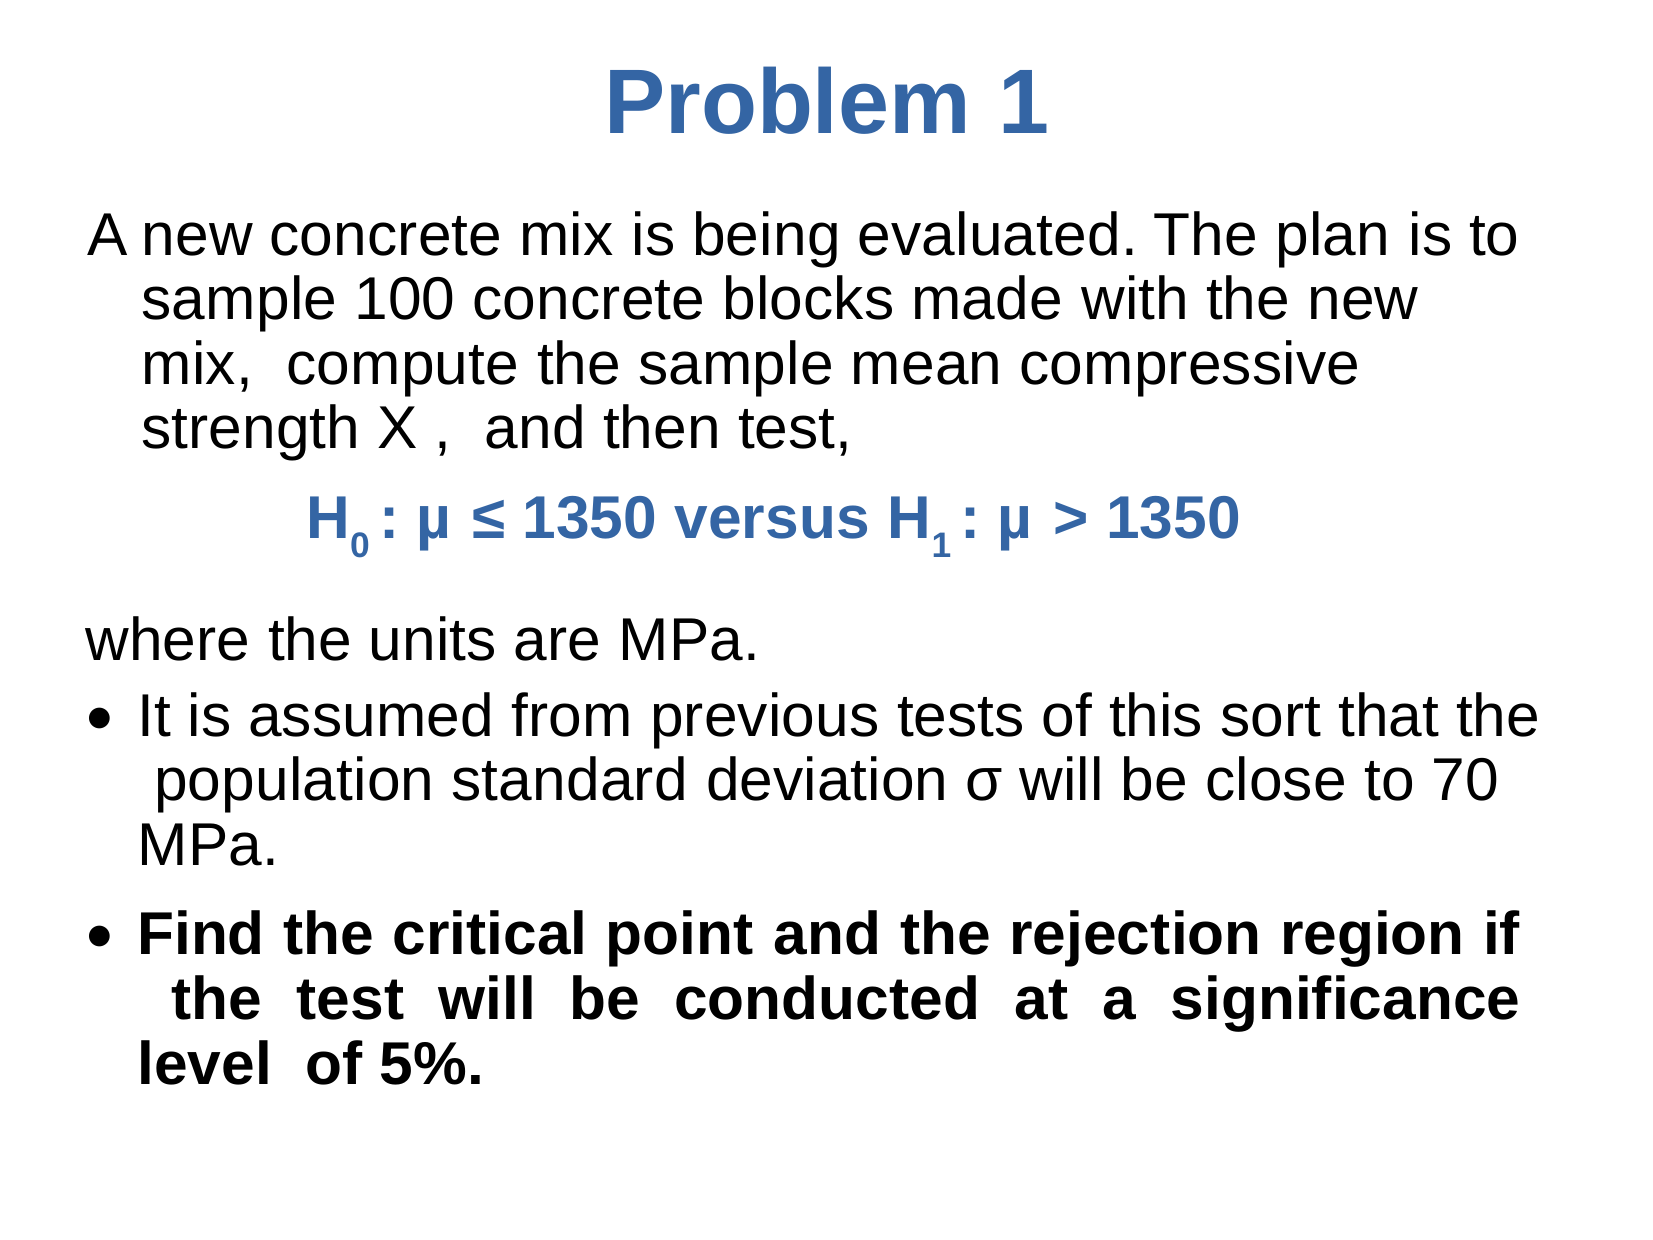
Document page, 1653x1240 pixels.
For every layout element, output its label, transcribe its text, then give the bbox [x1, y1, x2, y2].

text_box It is assumed from previous tests of this sort that the population standard deviation σ will be close to 70 MPa. Find the critical point and the rejection region if the test will be conducted at a significance level of 5%. [135, 672, 1543, 1097]
title Problem 1 [602, 39, 1050, 191]
text_box ● [85, 914, 106, 950]
text_box A new concrete mix is being evaluated. The plan is to sample 100 concrete blocks made with the new mix, compute the sample mean compressive strength X , and then test, H0 : µ ≤ 1350 versus H1 : µ > 1350 where the units are MPa. [85, 191, 1547, 673]
text_box ● [85, 695, 106, 731]
